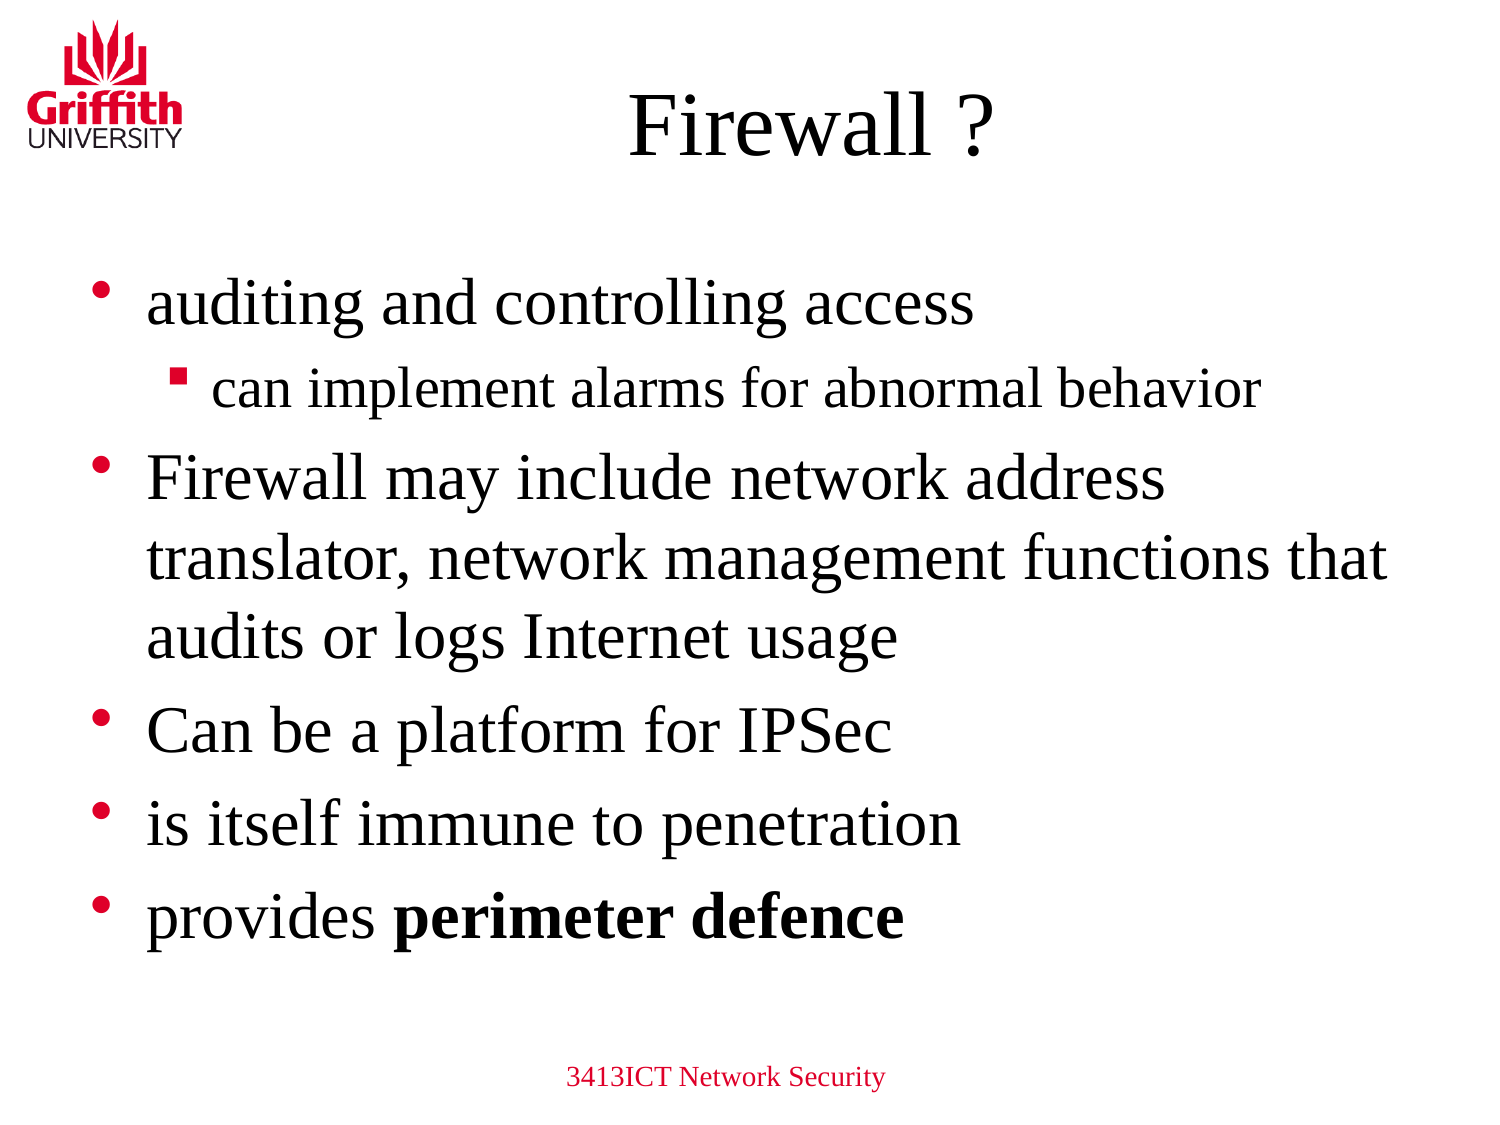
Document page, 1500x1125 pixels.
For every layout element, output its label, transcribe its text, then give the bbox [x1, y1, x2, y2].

list auditing and controlling access can implement alarms for abnormal behavior Firewall may include network address translator, network management functions that audits or logs Internet usage Can be a platform for IPSec is itself immune to penetration provides perimeter defence [74, 249, 1426, 1051]
footer 3413ICT Network Security [430, 1051, 1022, 1101]
title Firewall ? [187, 24, 1438, 213]
picture [23, 15, 186, 151]
